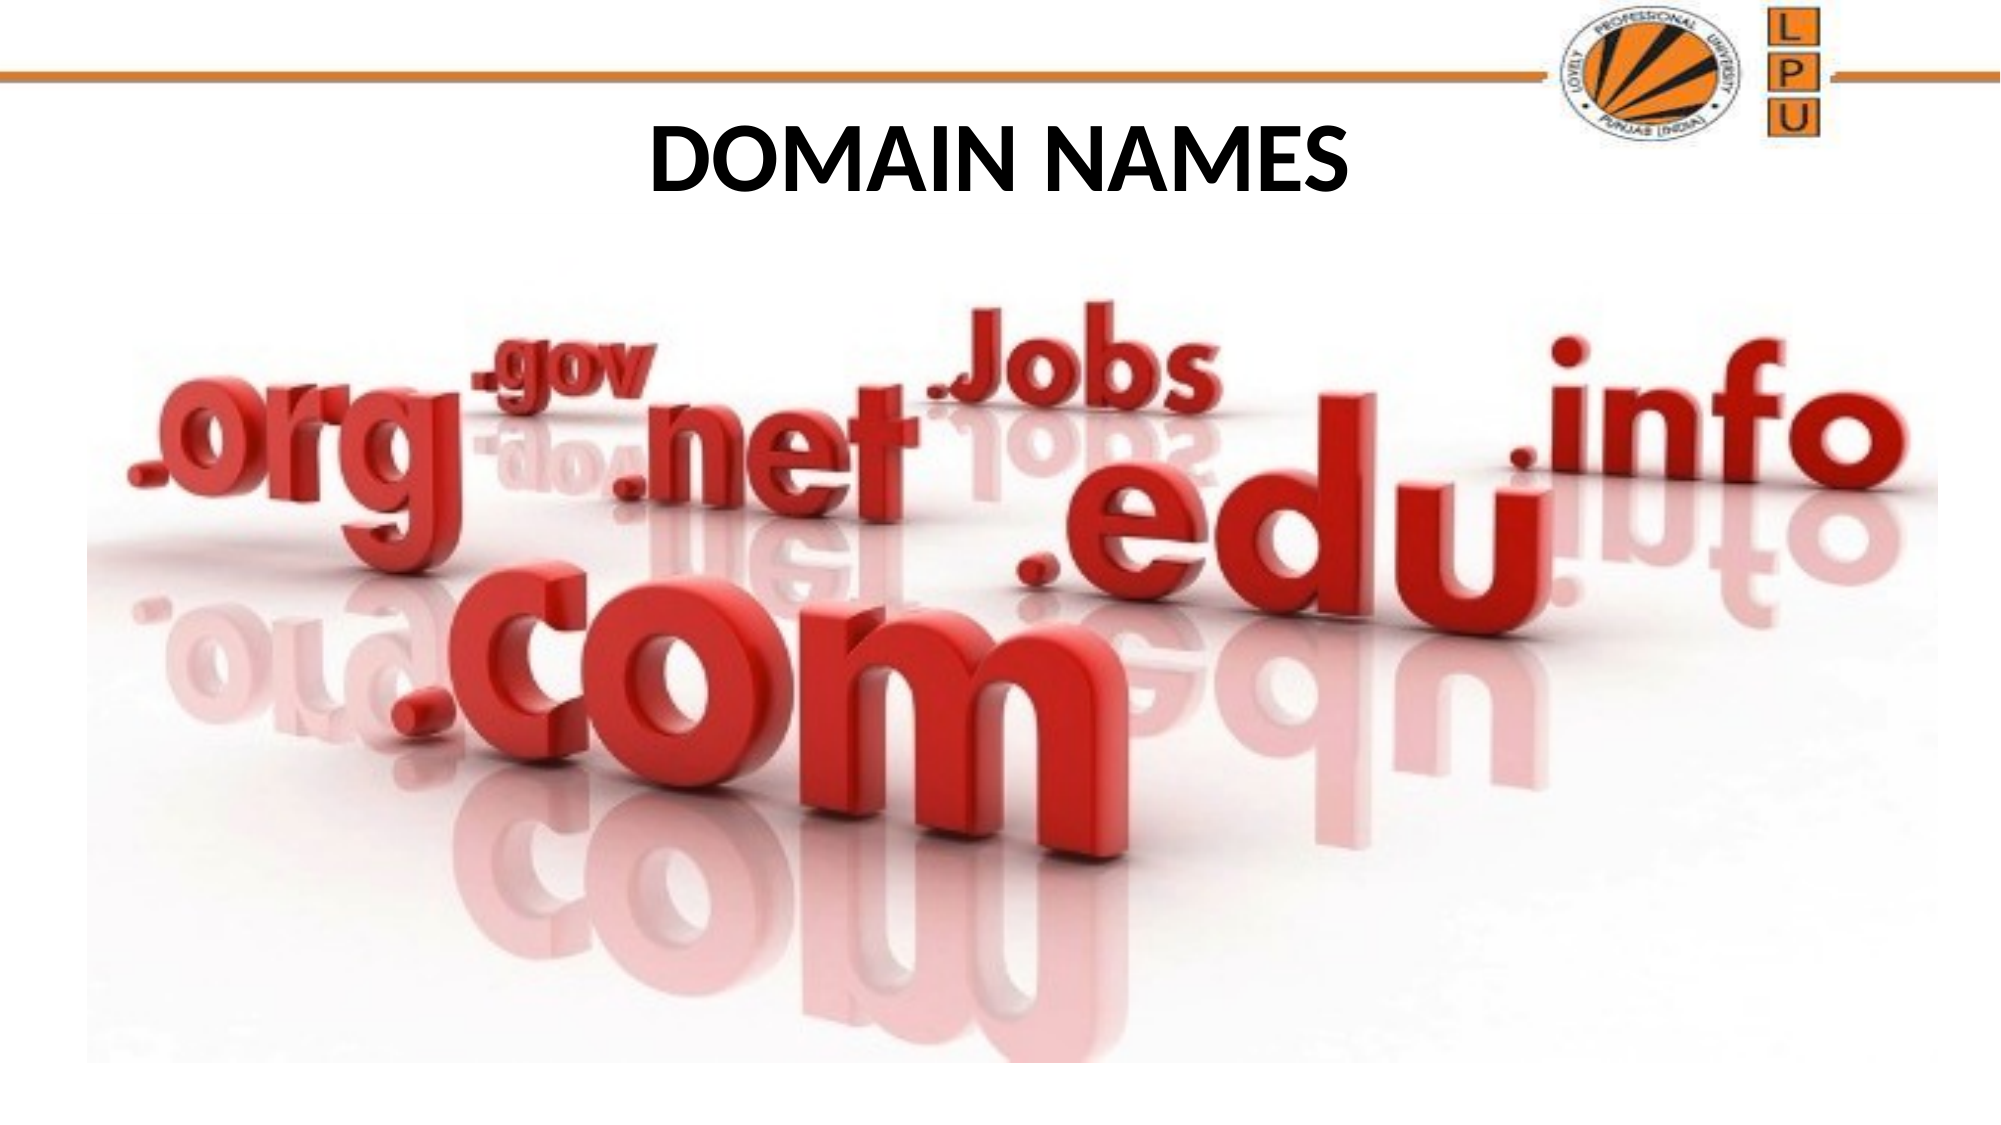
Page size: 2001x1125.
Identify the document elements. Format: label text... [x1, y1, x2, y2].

picture [0, 0, 2001, 1125]
title DOMAIN NAMES [150, 87, 1851, 208]
